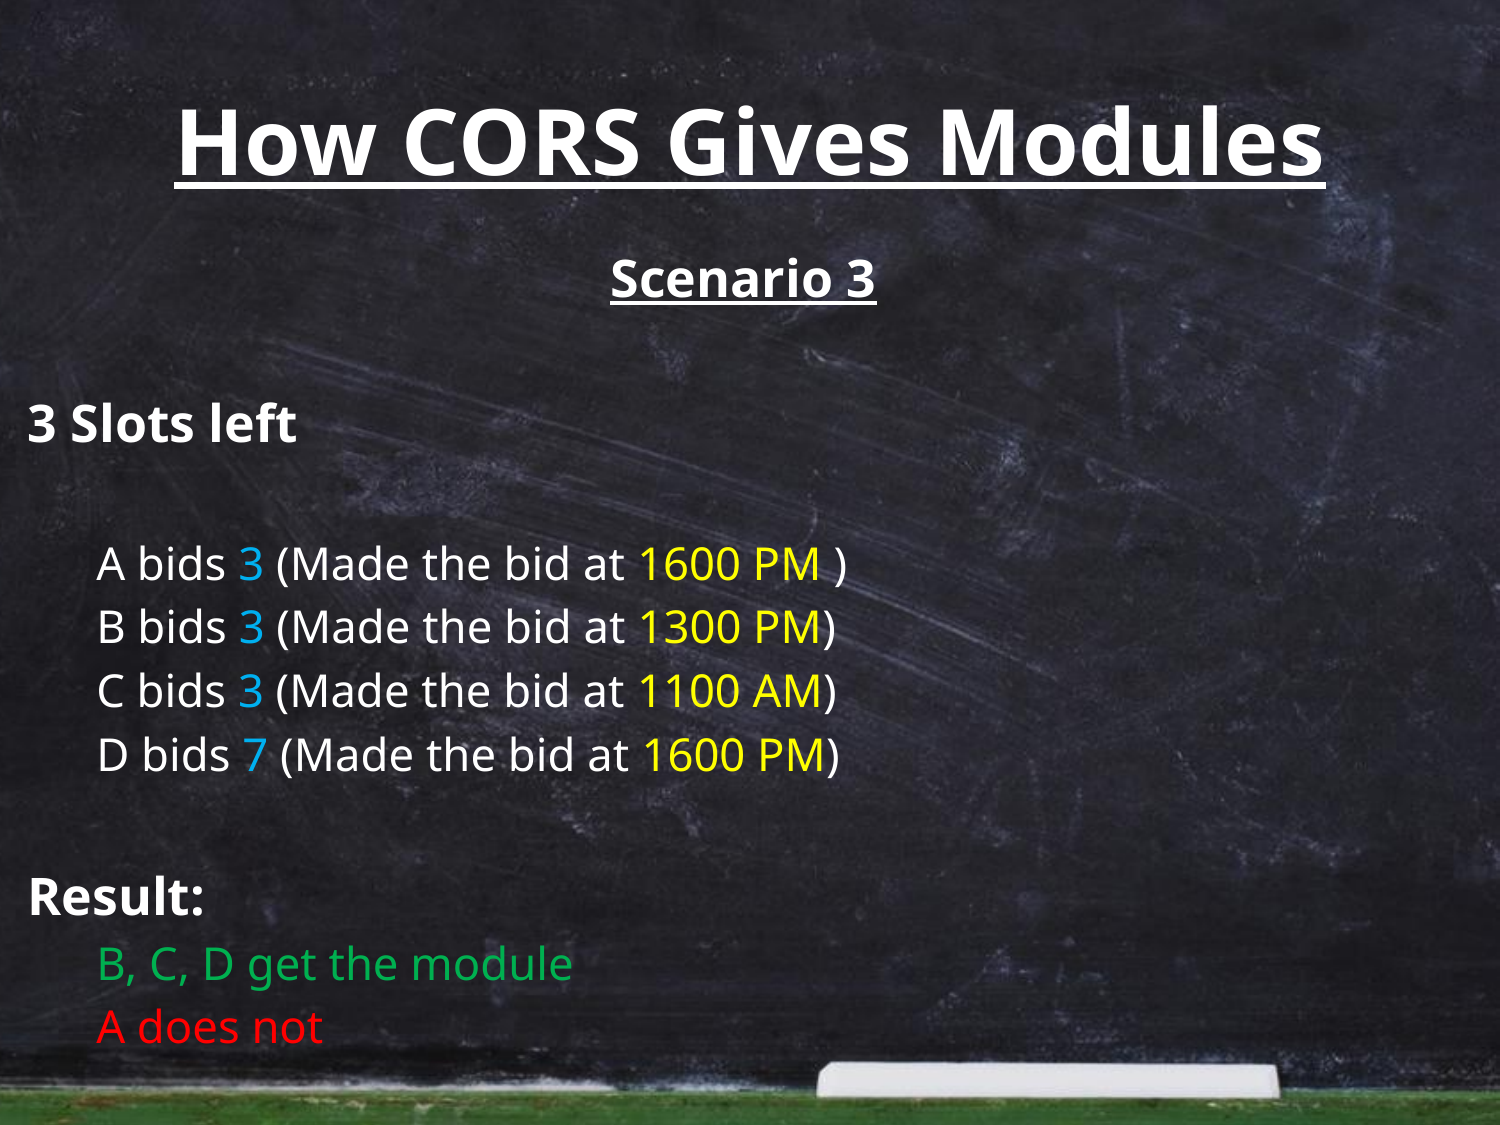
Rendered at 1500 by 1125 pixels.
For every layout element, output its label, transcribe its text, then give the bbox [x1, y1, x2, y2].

picture [0, 0, 1500, 1125]
title How CORS Gives Modules [75, 45, 1425, 233]
list Scenario 3 3 Slots left A bids 3 (Made the bid at 1600 PM ) B bids 3 (Made the bid at 1300 PM) C bids 3 (Made the bid at 1100 AM) D bids 7 (Made the bid at 1600 PM) Result: B, C, D get the module A does not [12, 237, 1475, 1063]
